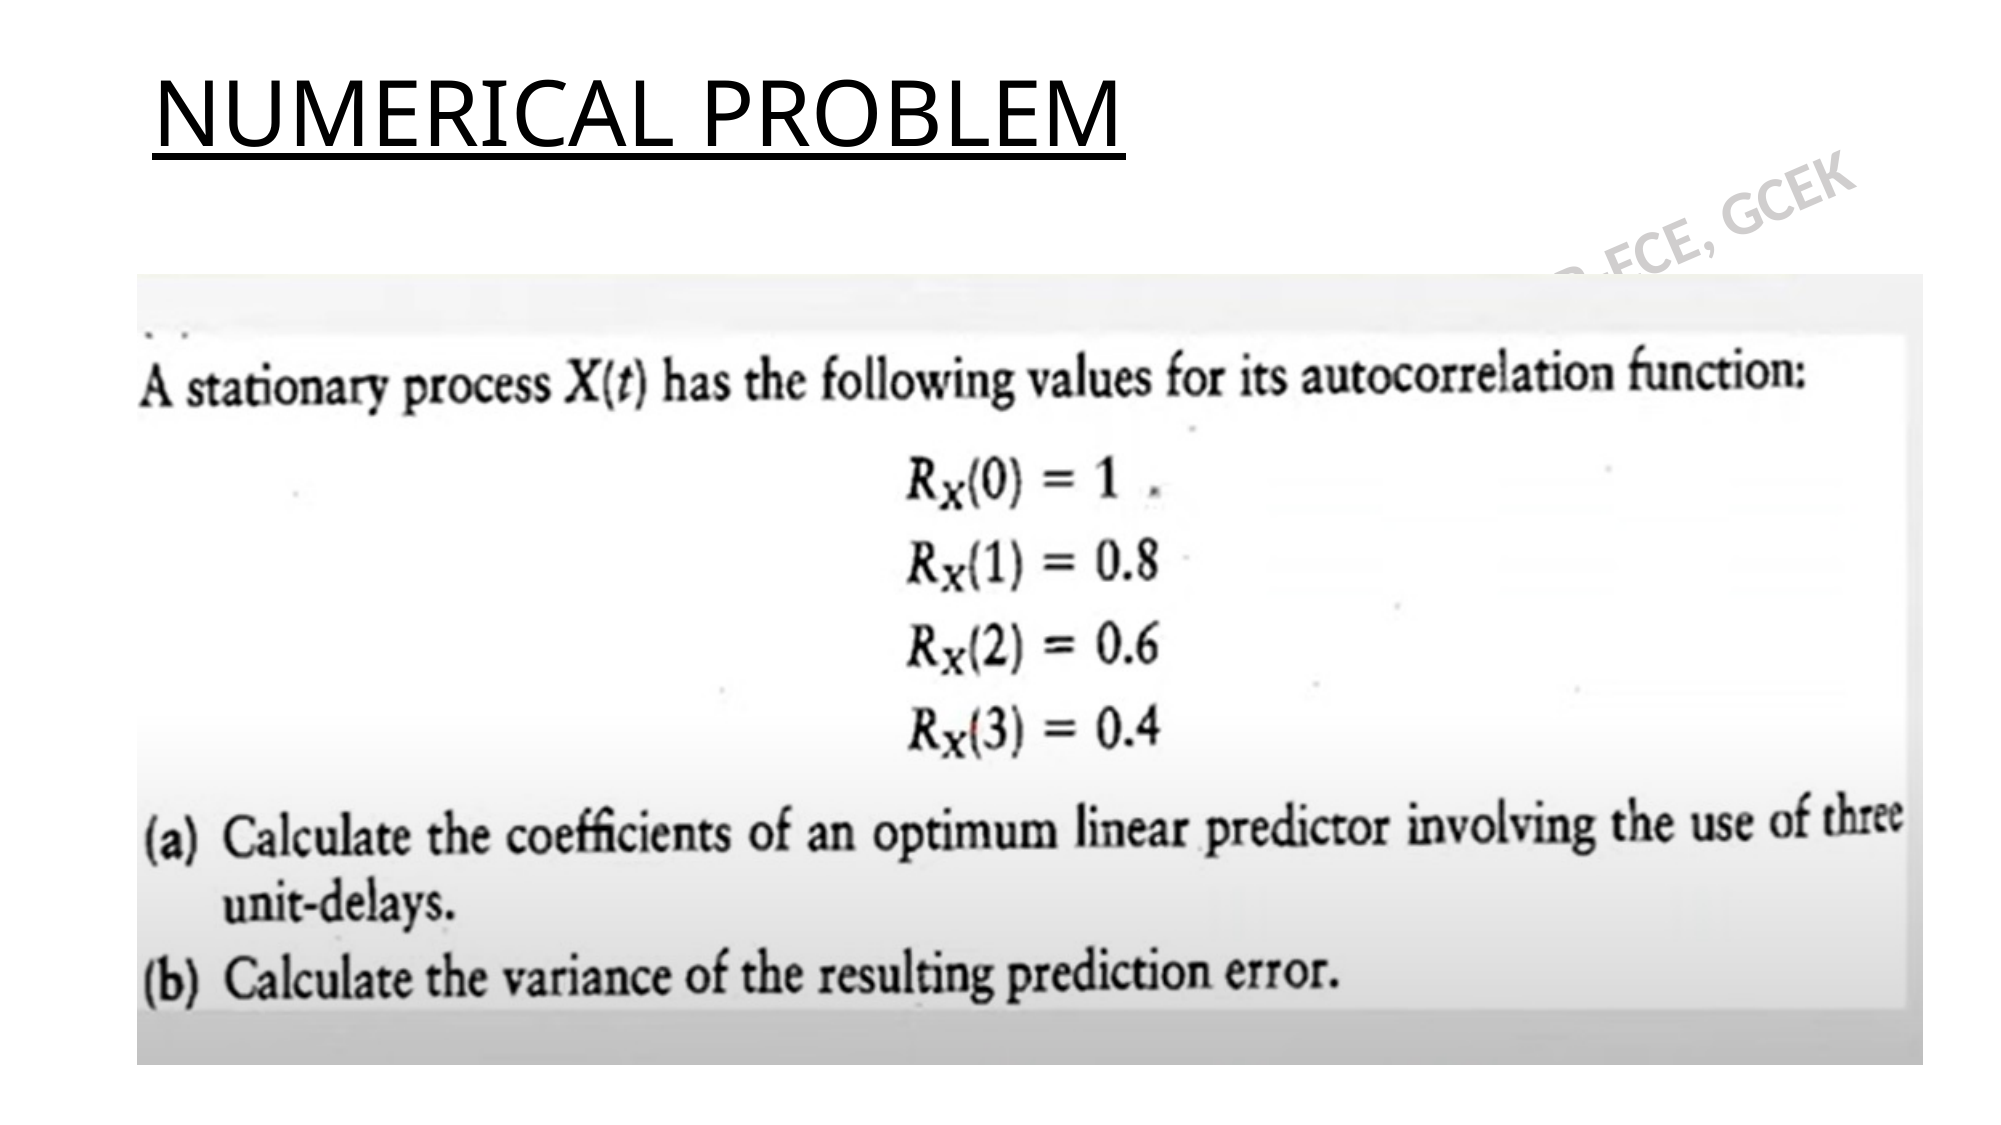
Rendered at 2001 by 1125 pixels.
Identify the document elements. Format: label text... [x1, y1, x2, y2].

title NUMERICAL PROBLEM [137, 59, 1863, 274]
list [137, 274, 1923, 1065]
